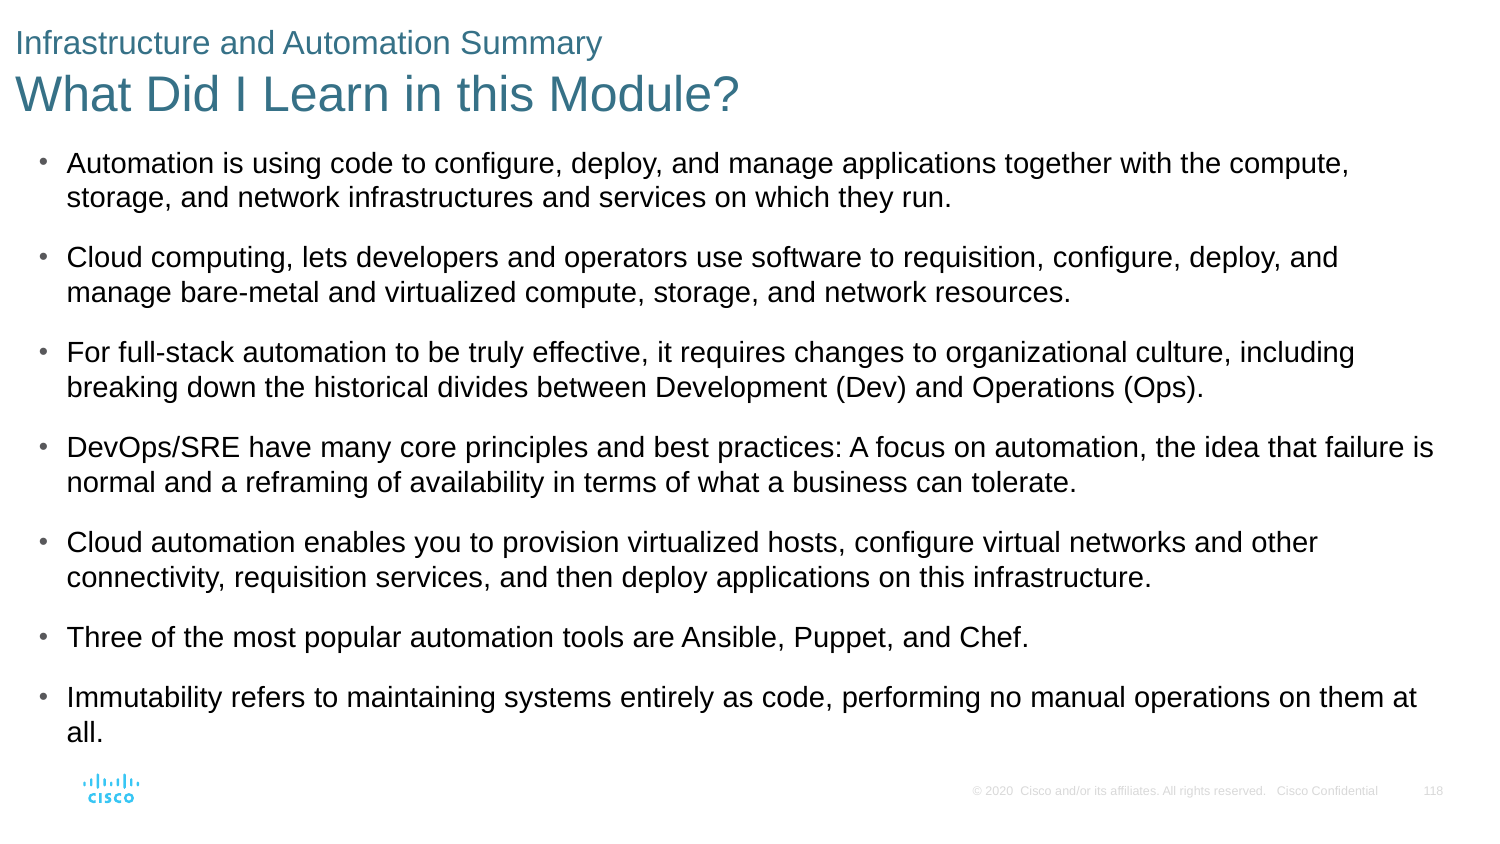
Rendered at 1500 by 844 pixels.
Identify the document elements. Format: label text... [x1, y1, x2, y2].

title Infrastructure and Automation Summary What Did I Learn in this Module? [0, 6, 1500, 137]
list Automation is using code to configure, deploy, and manage applications together with the compute, storage, and network infrastructures and services on which they run. Cloud computing, lets developers and operators use software to requisition, configure, deploy, and manage bare-metal and virtualized compute, storage, and network resources. For full-stack automation to be truly effective, it requires changes to organizational culture, including breaking down the historical divides between Development (Dev) and Operations (Ops). DevOps/SRE have many core principles and best practices: A focus on automation, the idea that failure is normal and a reframing of availability in terms of what a business can tolerate. Cloud automation enables you to provision virtualized hosts, configure virtual networks and other connectivity, requisition services, and then deploy applications on this infrastructure. Three of the most popular automation tools are Ansible, Puppet, and Chef. Immutability refers to maintaining systems entirely as code, performing no manual operations on them at all. [23, 136, 1472, 733]
